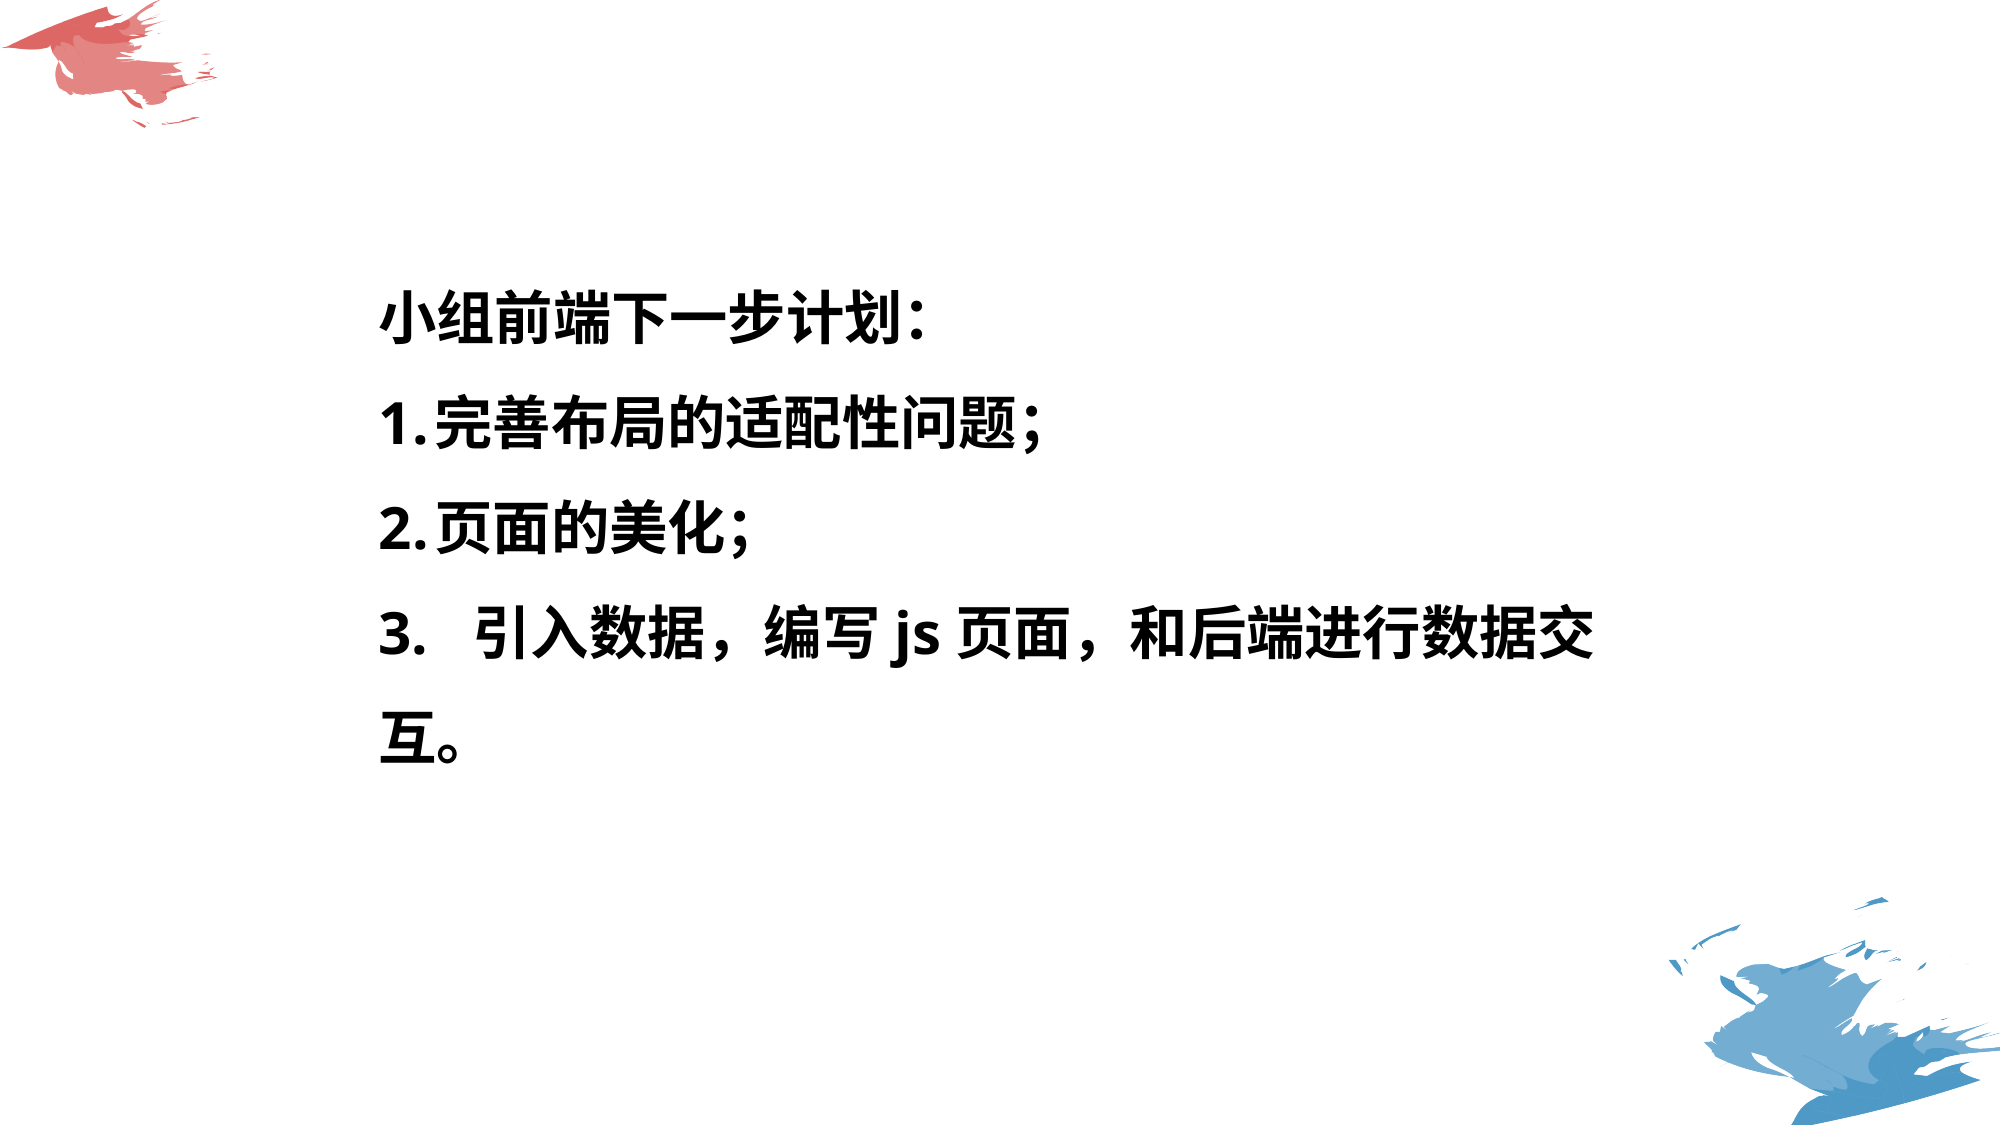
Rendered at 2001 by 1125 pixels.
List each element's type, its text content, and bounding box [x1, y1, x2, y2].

text_box 小组前端下一步计划： 完善布局的适配性问题； 页面的美化； 3. 引入数据，编写js页面，和后端进行数据交互。 [363, 238, 1637, 779]
picture [0, 0, 224, 128]
picture [1668, 897, 2000, 1125]
